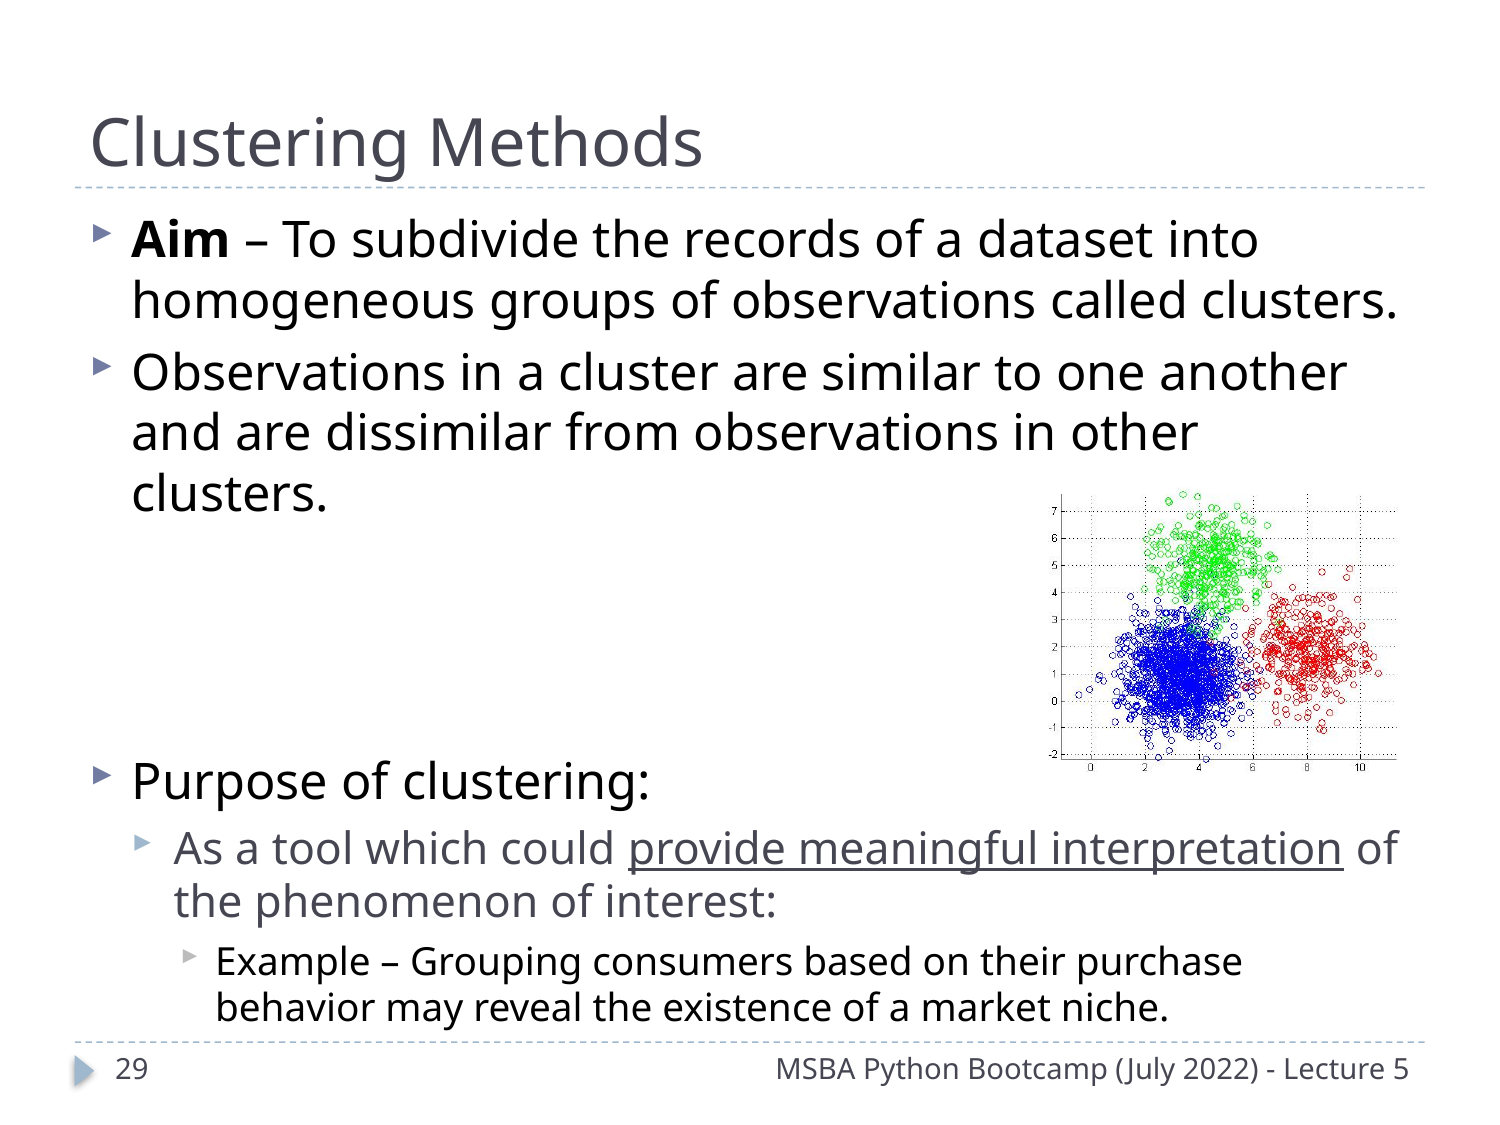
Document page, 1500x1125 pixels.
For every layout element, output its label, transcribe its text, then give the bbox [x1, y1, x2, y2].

footer MSBA Python Bootcamp (July 2022) - Lecture 5 [426, 1042, 1425, 1103]
slide_number 28 [100, 1042, 426, 1103]
picture [1047, 487, 1401, 776]
title Clustering Methods [75, 24, 1425, 188]
list Aim – To subdivide the records of a dataset into homogeneous groups of observations called clusters. Observations in a cluster are similar to one another and are dissimilar from observations in other clusters. Purpose of clustering: As a tool which could provide meaningful interpretation of the phenomenon of interest: Example – Grouping consumers based on their purchase behavior may reveal the existence of a market niche. [75, 200, 1425, 1063]
